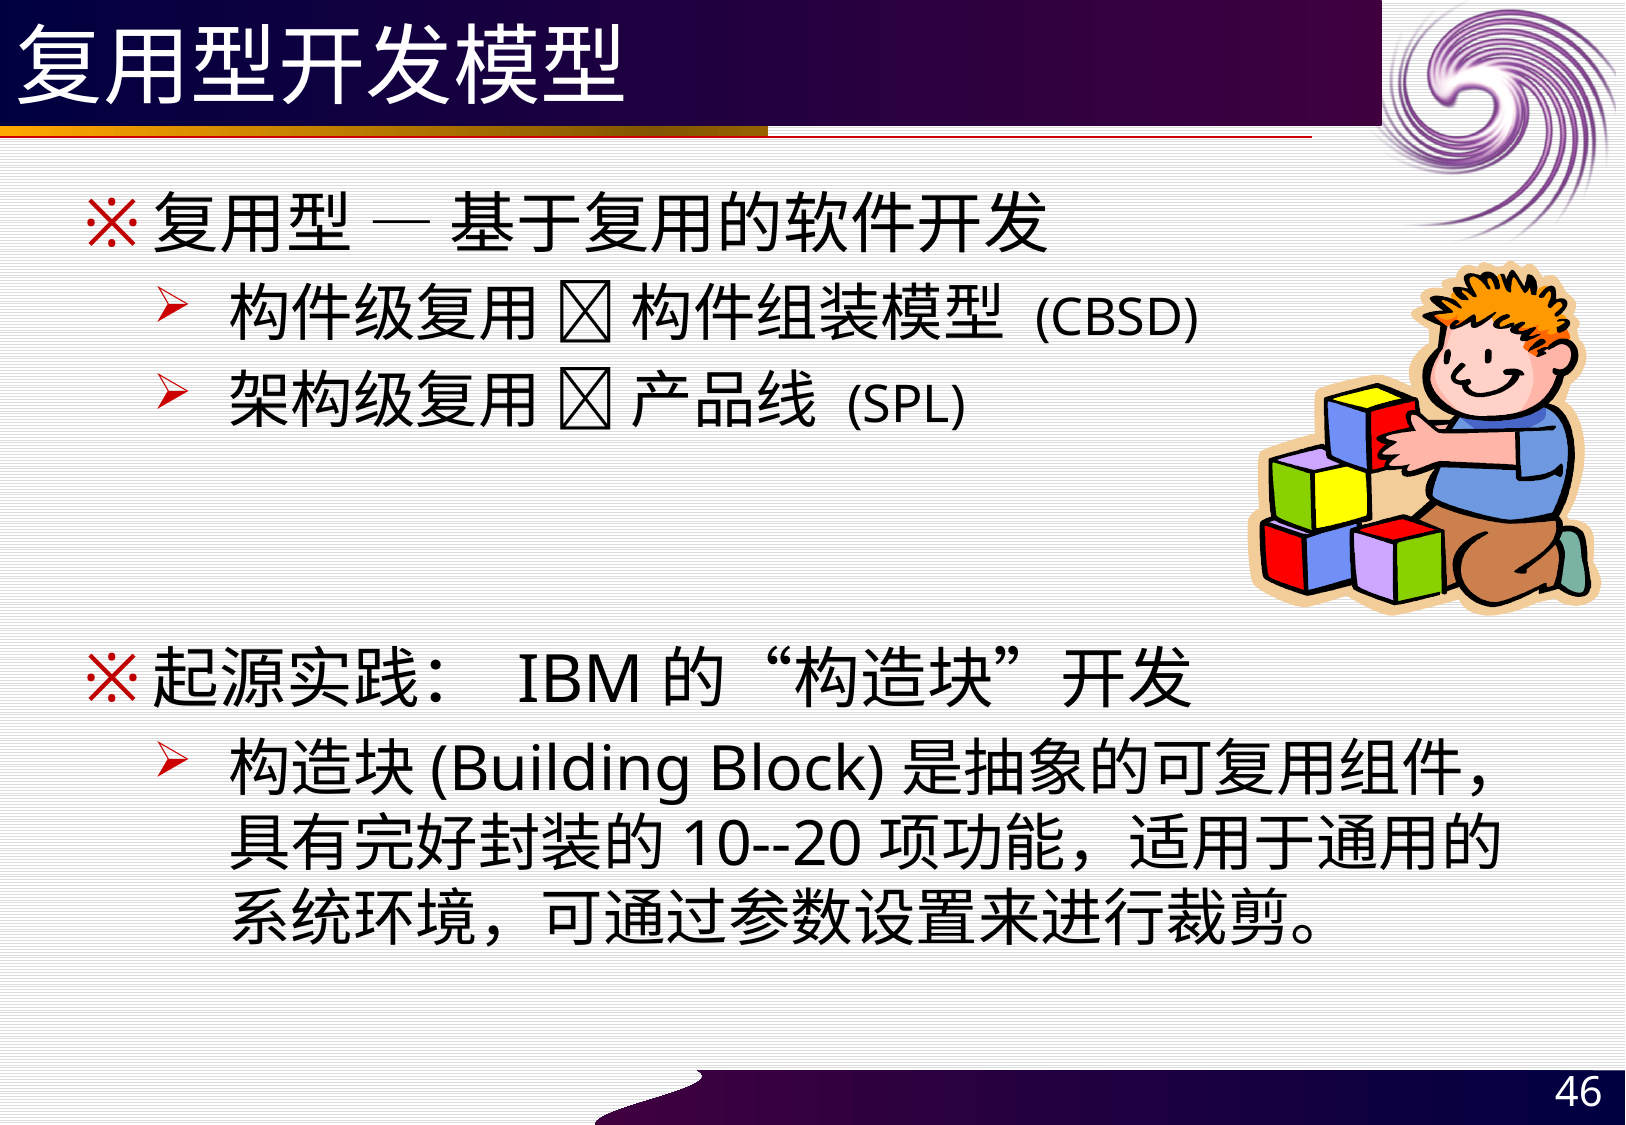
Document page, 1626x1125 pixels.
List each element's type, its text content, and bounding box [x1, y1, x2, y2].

list 复用型 — 基于复用的软件开发 构件级复用  构件组装模型 (CBSD) 架构级复用  产品线 (SPL) 起源实践： IBM的“构造块”开发 构造块(Building Block)是抽象的可复用组件，具有完好封装的10--20项功能，适用于通用的系统环境，可通过参数设置来进行裁剪。 [56, 172, 1569, 1048]
picture [1247, 255, 1608, 622]
title 复用型开发模型 [0, 0, 1382, 126]
slide_number 46 [1474, 1069, 1619, 1125]
picture [1362, 0, 1616, 244]
